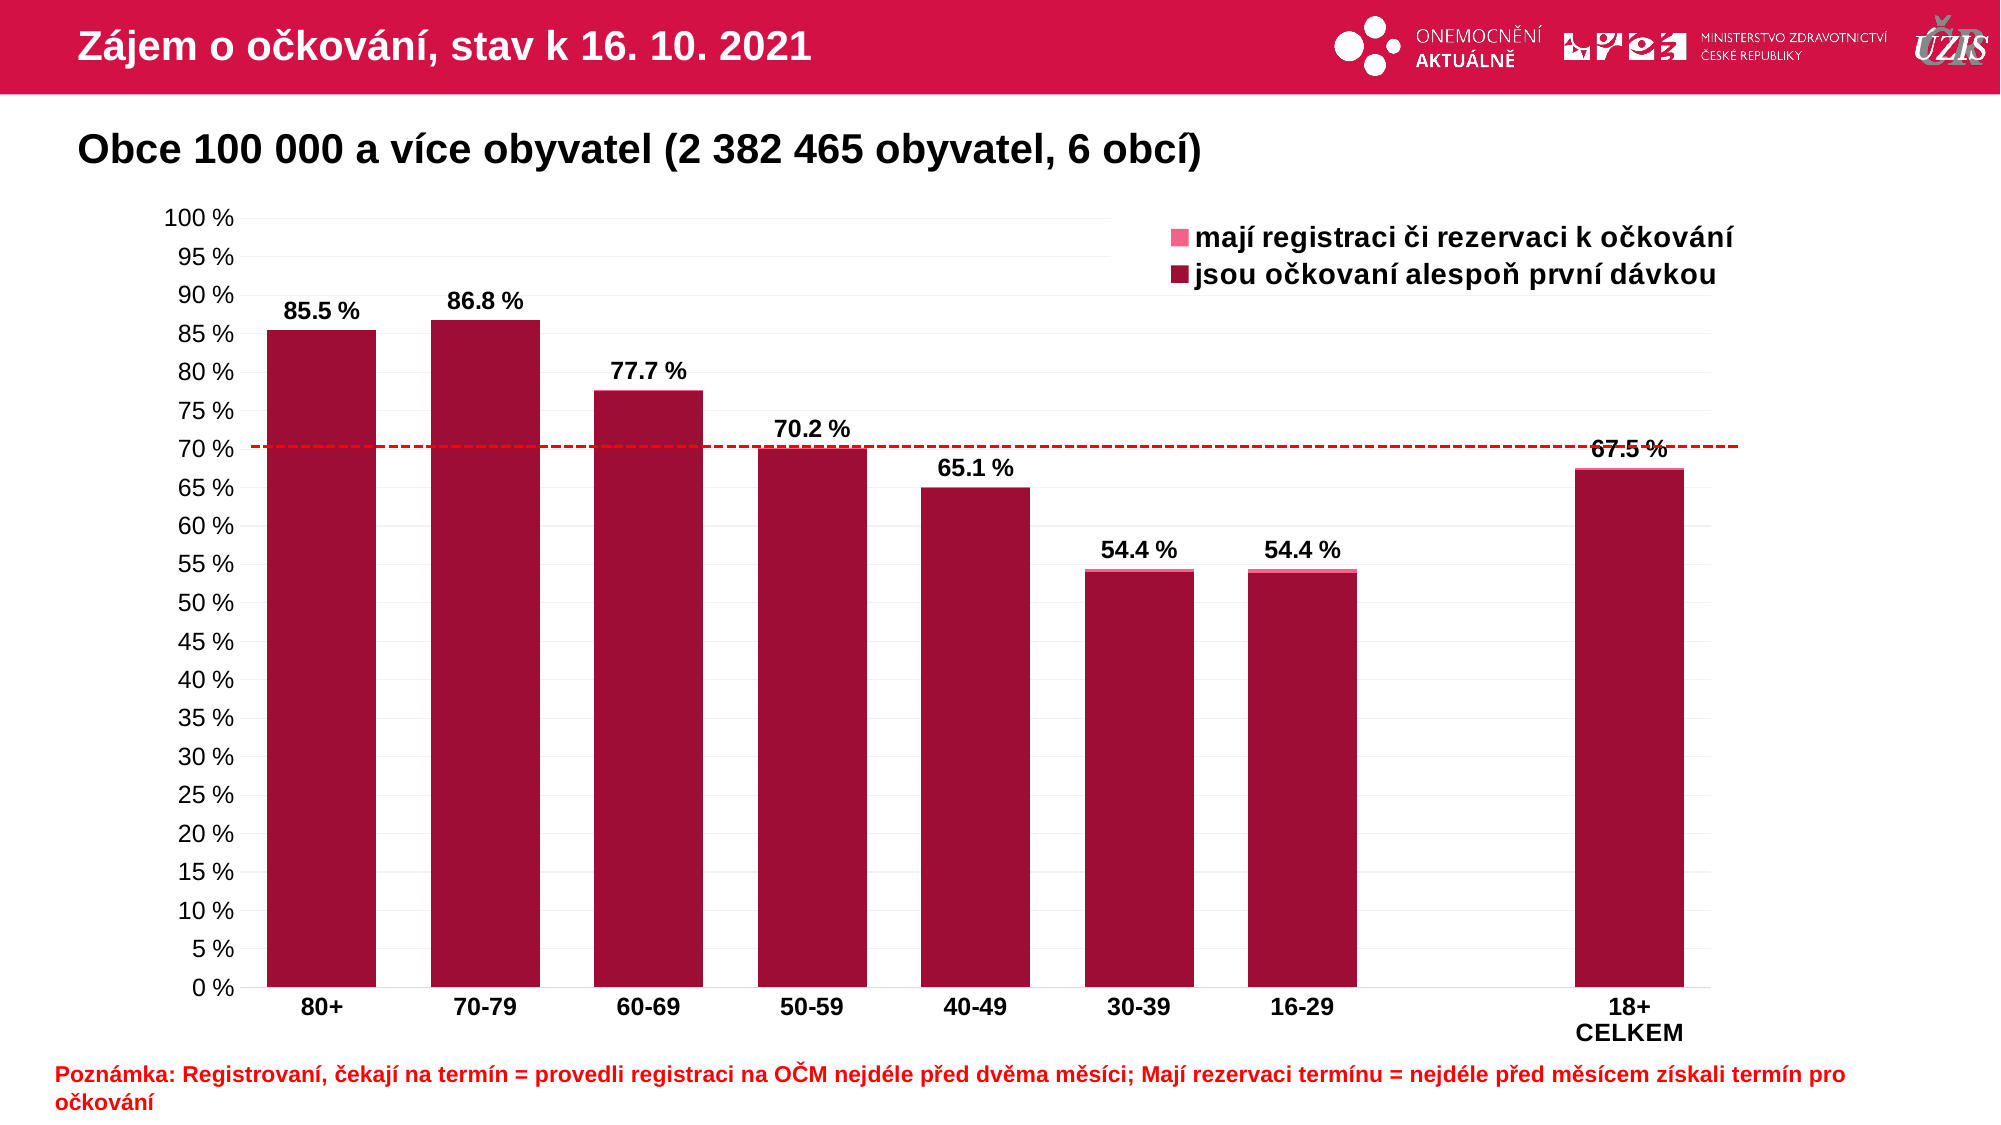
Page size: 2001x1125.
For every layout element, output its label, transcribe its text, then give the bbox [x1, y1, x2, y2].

text_box Poznámka: Registrovaní, čekají na termín = provedli registraci na OČM nejdéle před dvěma měsíci; Mají rezervaci termínu = nejdéle před měsícem získali termín pro očkování [40, 1052, 1962, 1123]
picture [1563, 31, 1888, 60]
picture [1334, 16, 1542, 76]
text_box Obce 100 000 a více obyvatel (2 382 465 obyvatel, 6 obcí) [62, 113, 1922, 179]
chart [163, 190, 1822, 1051]
title Zájem o očkování, stav k 16. 10. 2021 [62, 0, 948, 95]
picture [1915, 15, 1989, 66]
